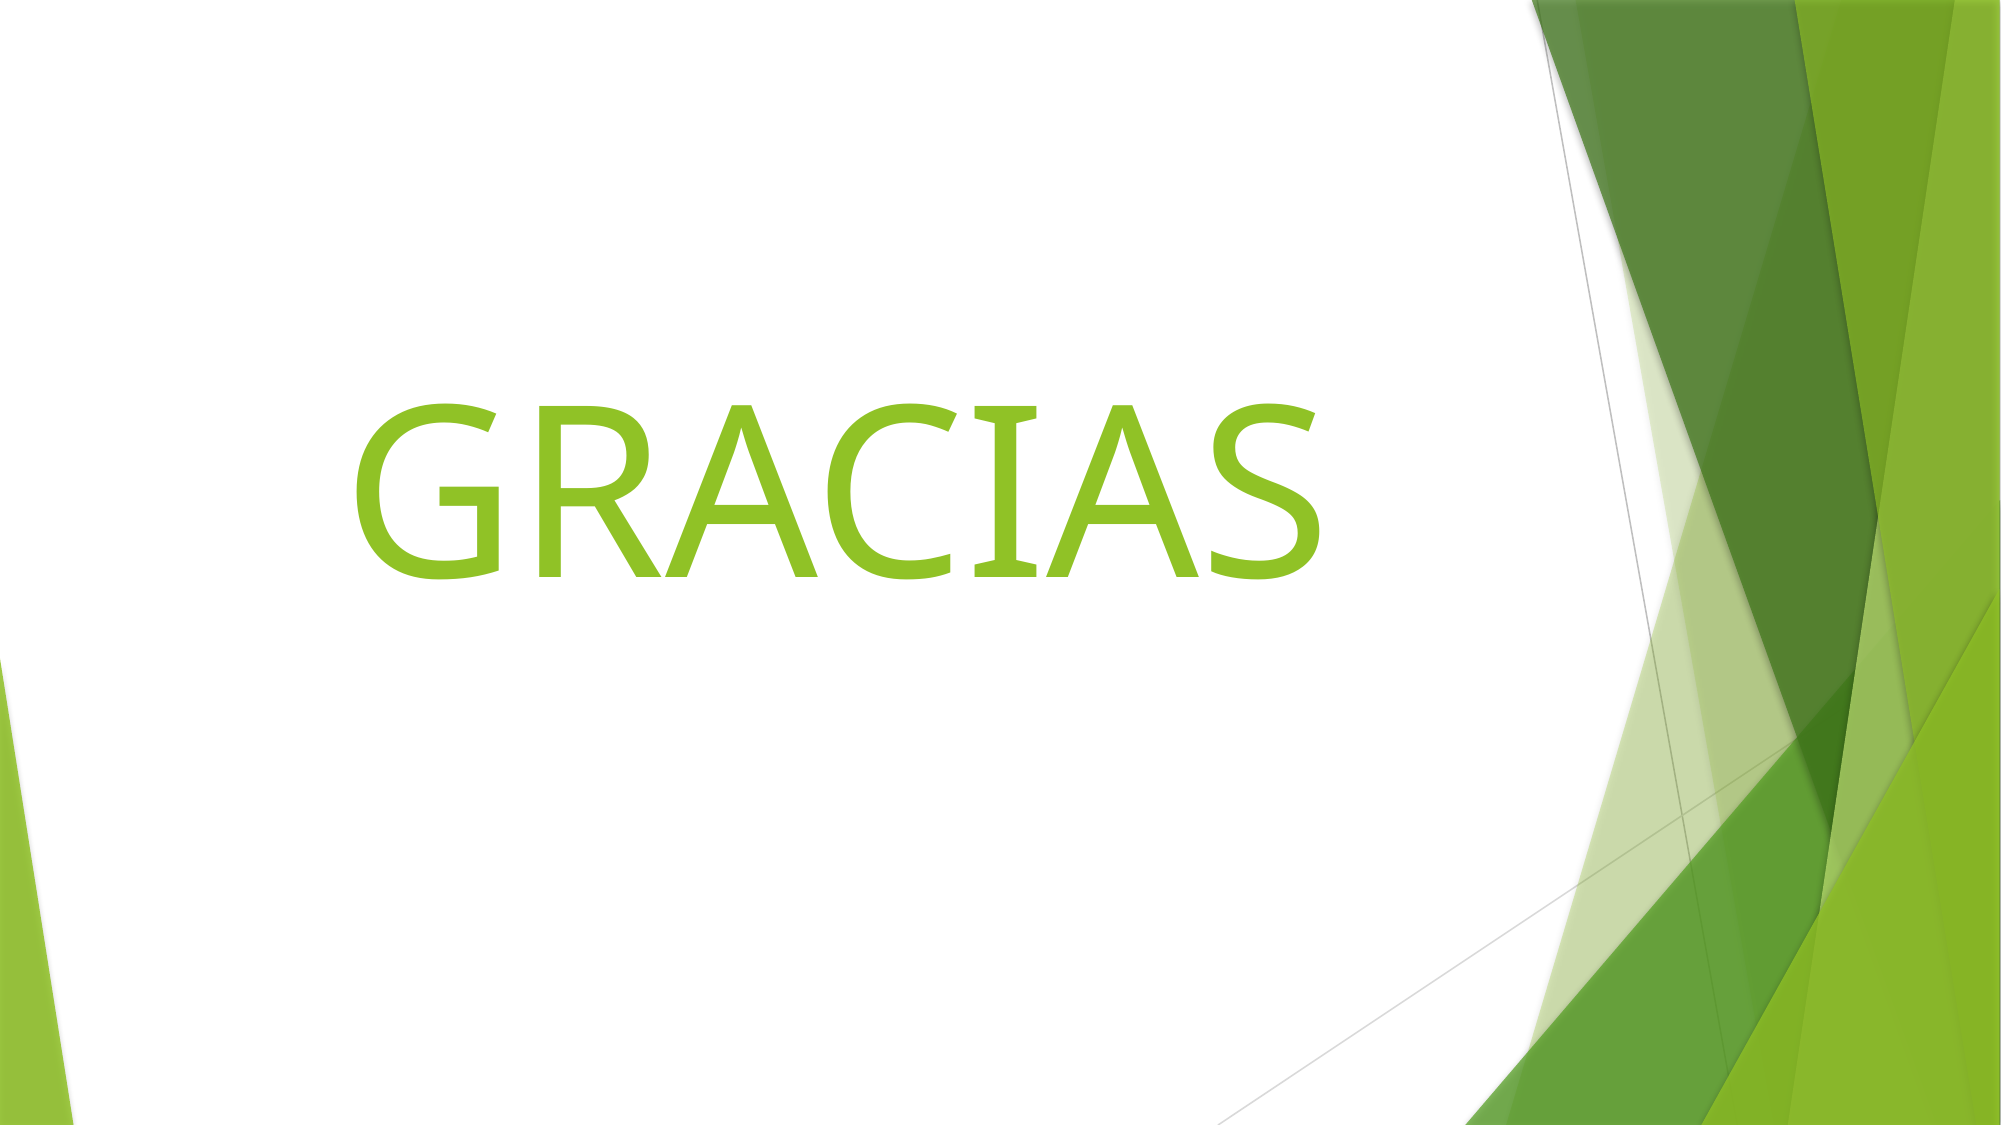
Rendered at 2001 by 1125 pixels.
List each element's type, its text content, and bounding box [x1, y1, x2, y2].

title GRACIAS [131, 330, 1542, 547]
